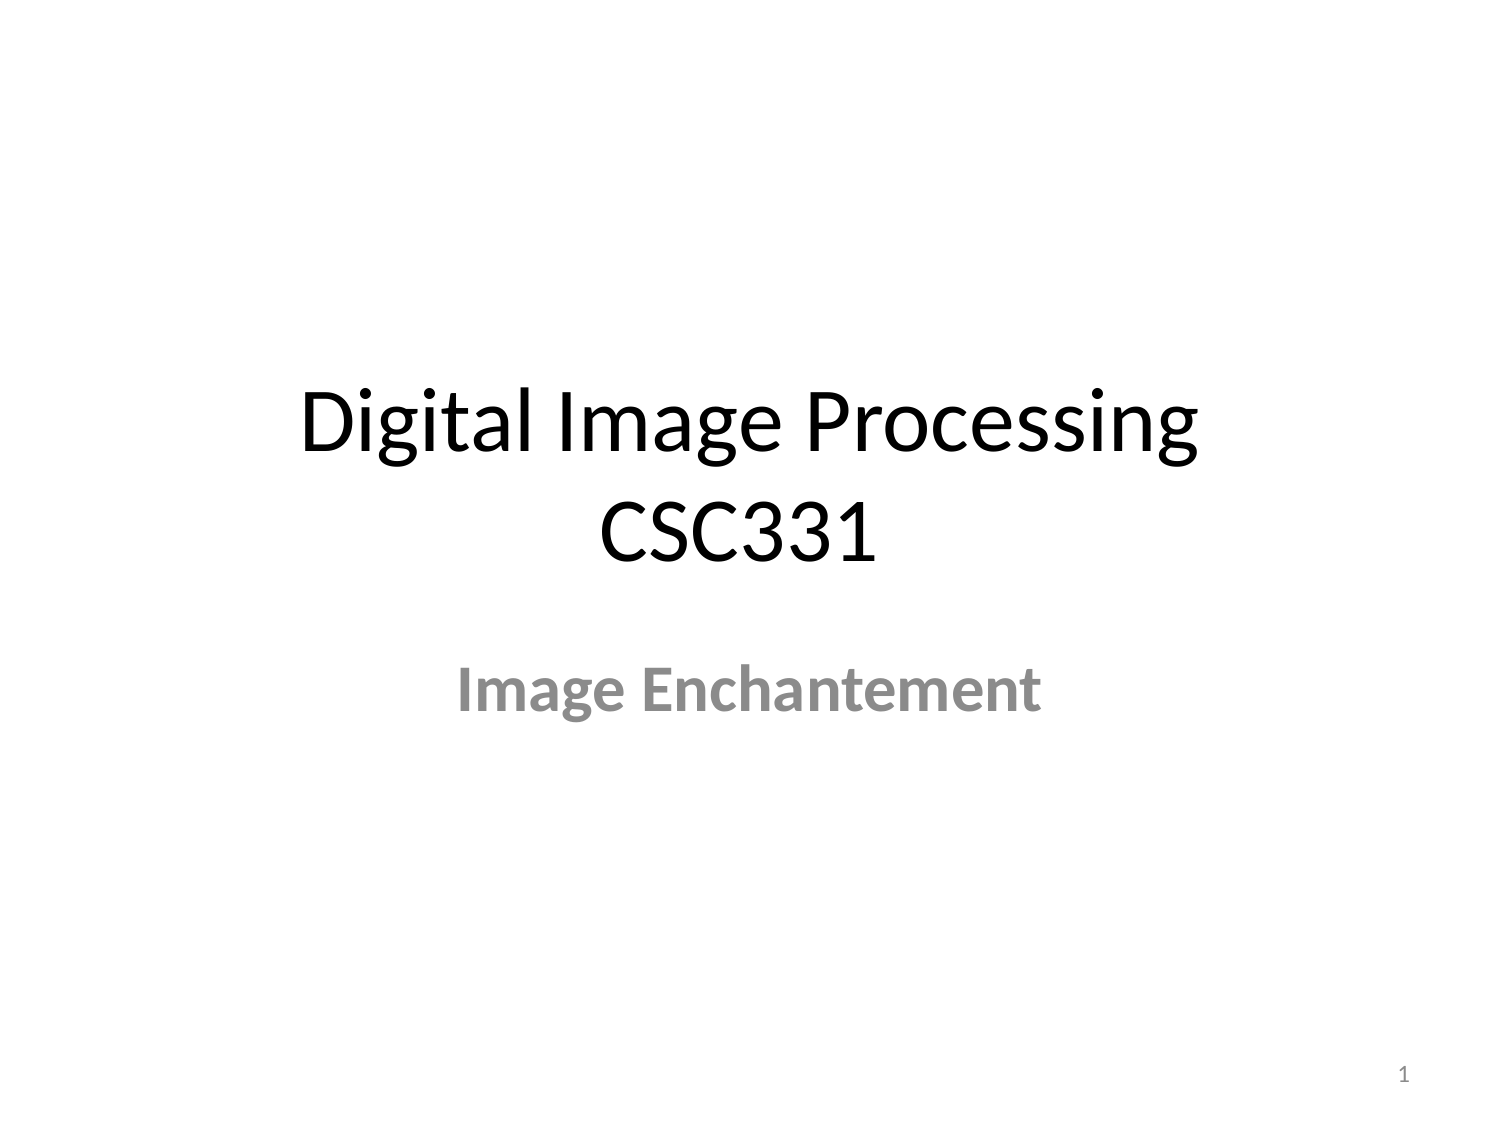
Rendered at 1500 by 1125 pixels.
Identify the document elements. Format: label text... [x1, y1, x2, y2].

subtitle Image Enchantement [225, 637, 1275, 925]
title Digital Image Processing CSC331 [112, 349, 1388, 591]
slide_number 1 [1074, 1042, 1425, 1103]
